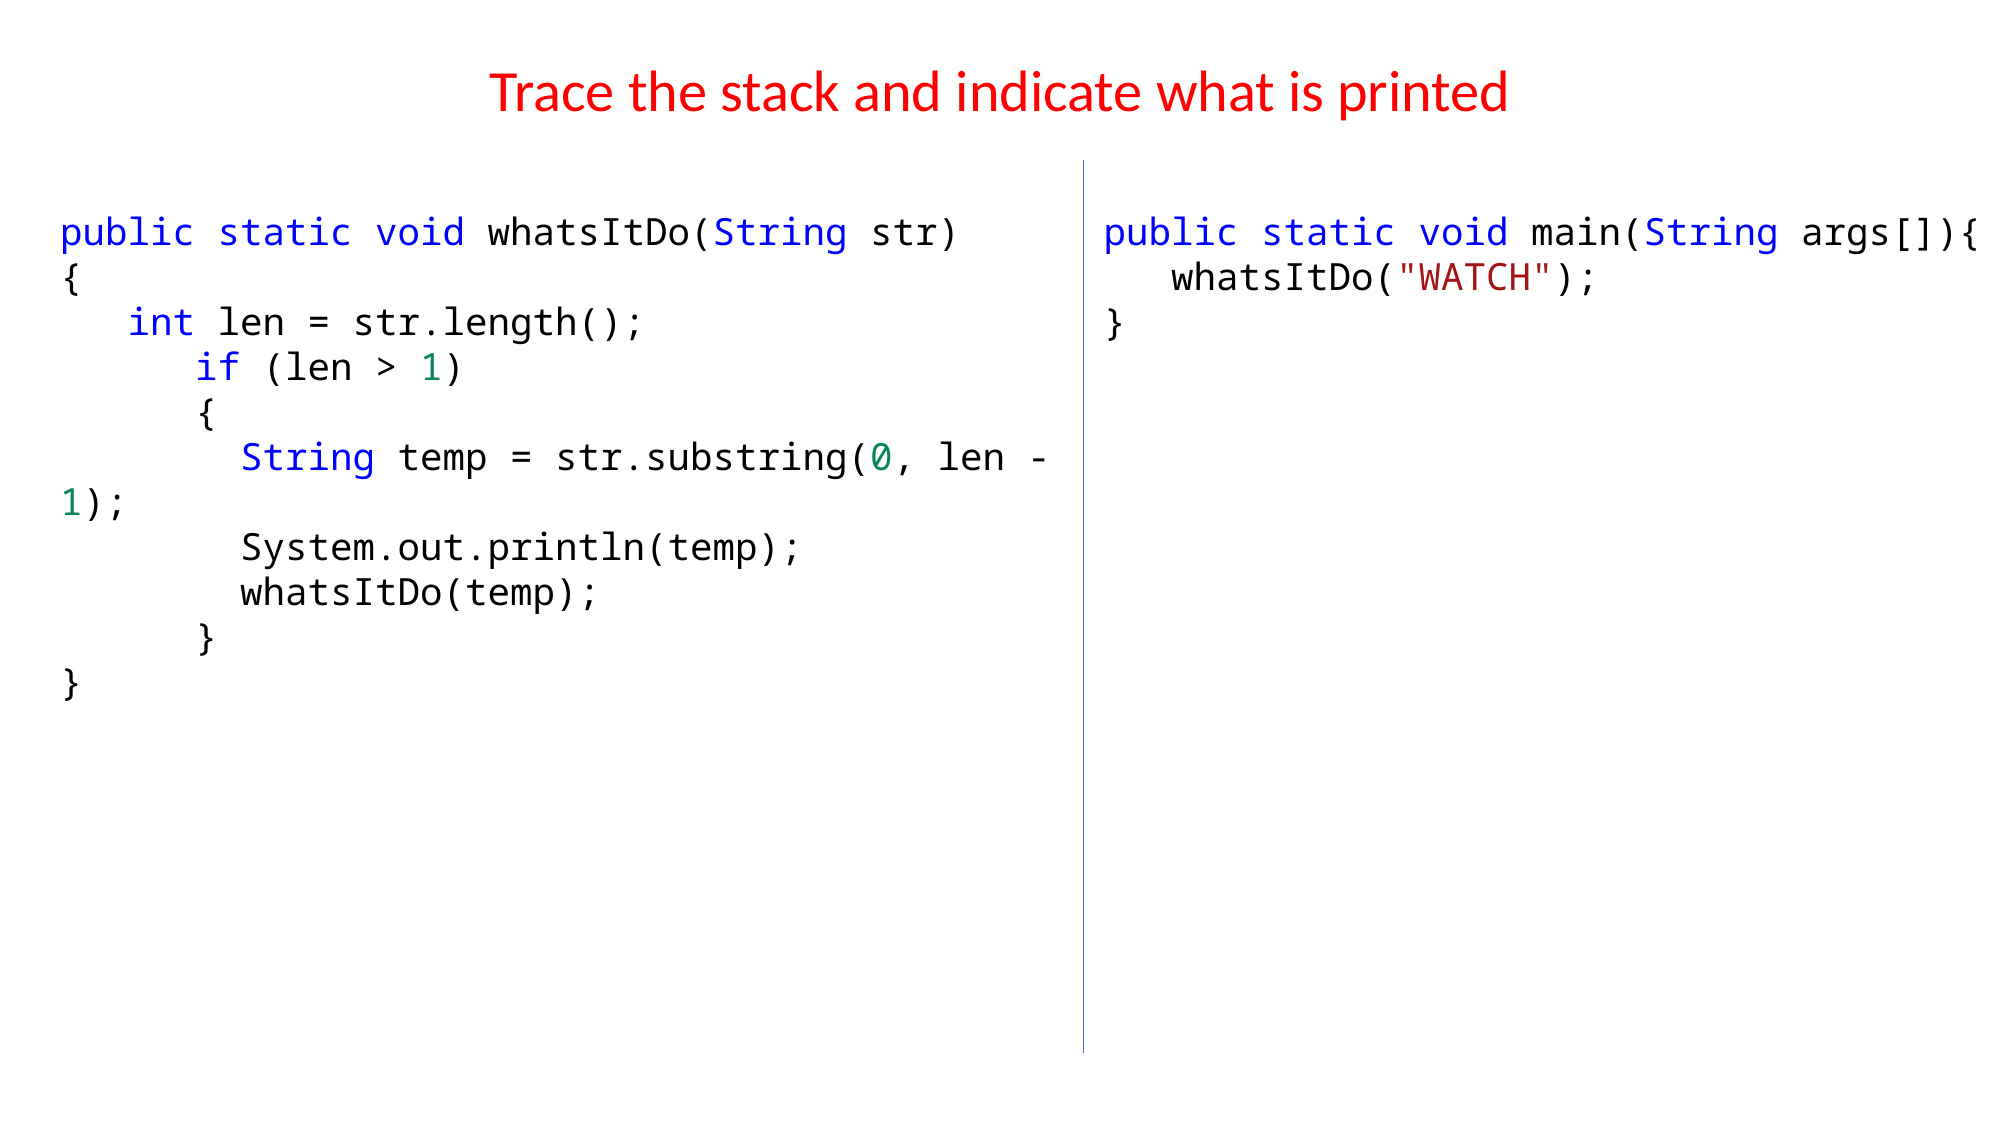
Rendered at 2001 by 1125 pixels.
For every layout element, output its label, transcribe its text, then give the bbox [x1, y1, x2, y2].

text_box public static void whatsItDo(String str) { int len = str.length(); if (len > 1) { String temp = str.substring(0, len - 1); System.out.println(temp); whatsItDo(temp); } } [45, 200, 1079, 711]
text_box Trace the stack and indicate what is printed [474, 45, 1526, 131]
text_box public static void main(String args[]){ whatsItDo("WATCH"); } [1088, 200, 2000, 351]
